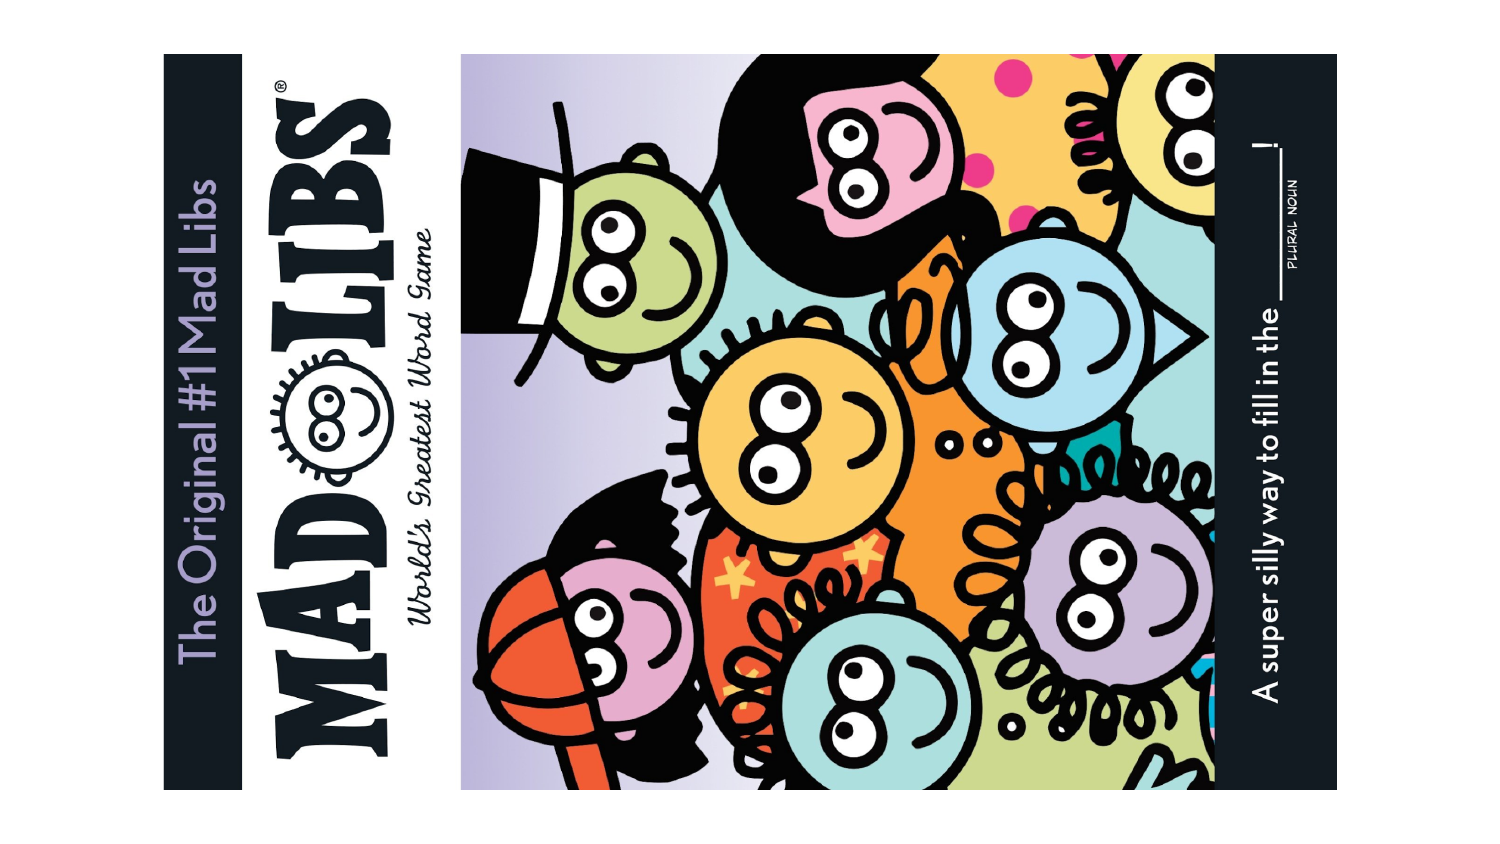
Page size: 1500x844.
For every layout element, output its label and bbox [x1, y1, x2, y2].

picture [165, 0, 1336, 844]
